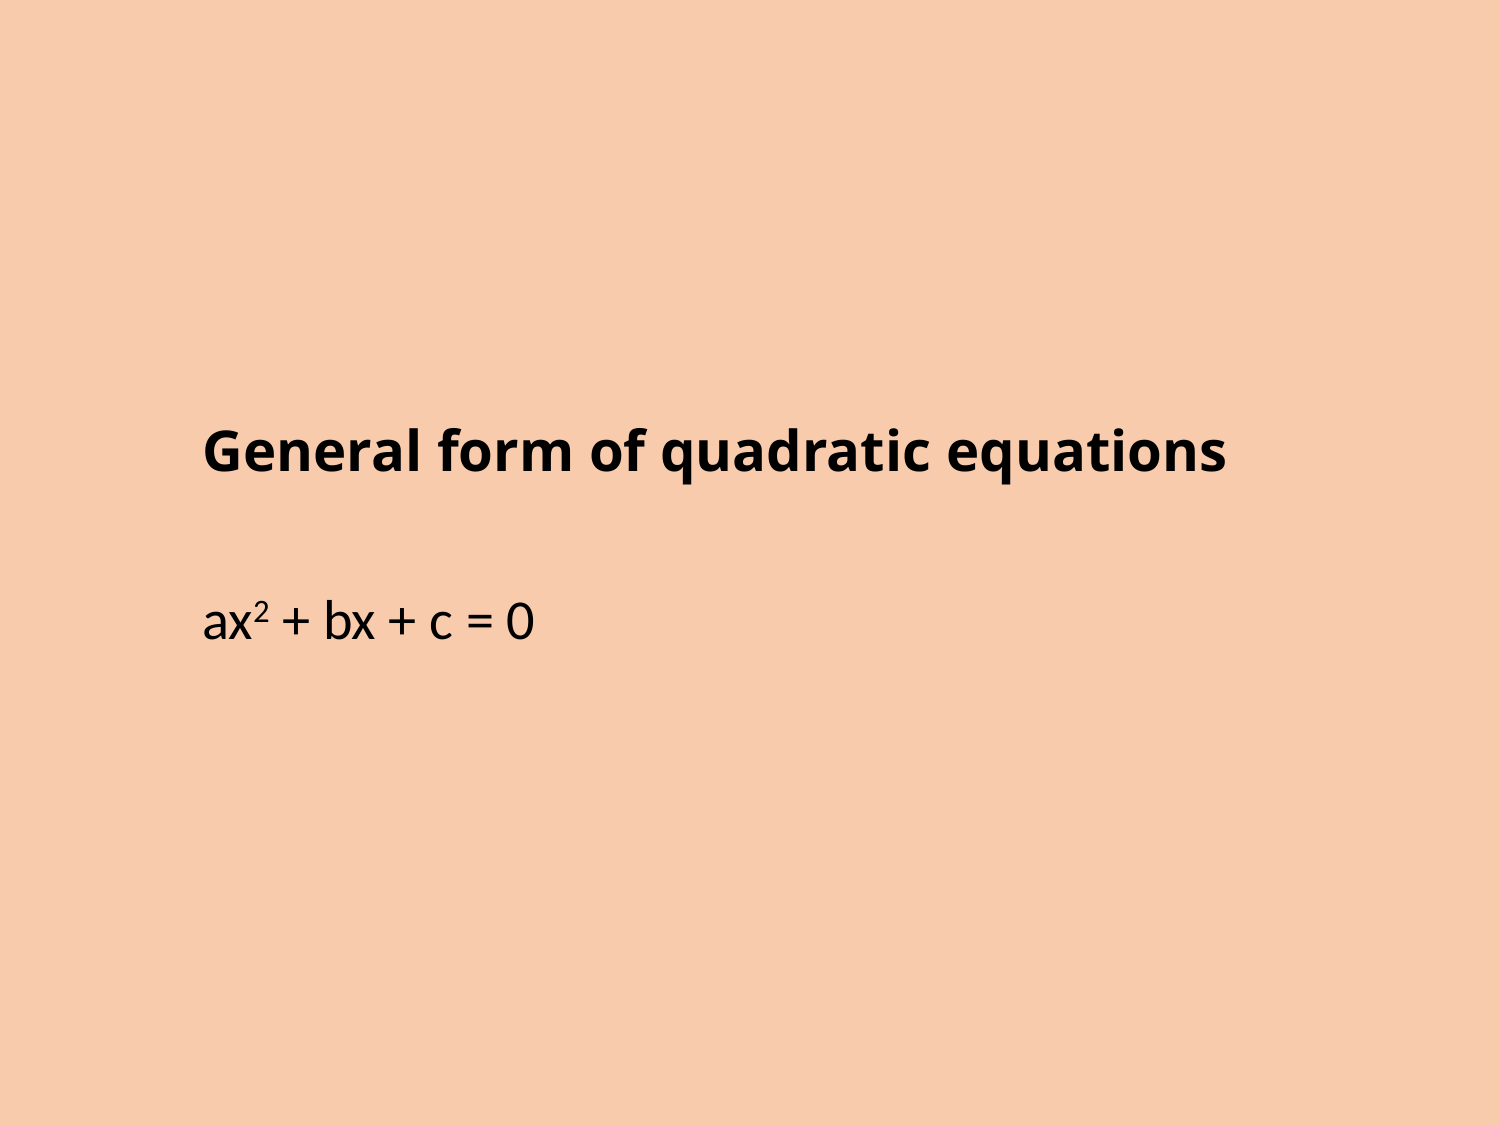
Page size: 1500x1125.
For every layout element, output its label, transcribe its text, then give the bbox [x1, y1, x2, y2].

subtitle ax2 + bx + c = 0 [187, 583, 1313, 637]
title General form of quadratic equations [187, 357, 1244, 492]
